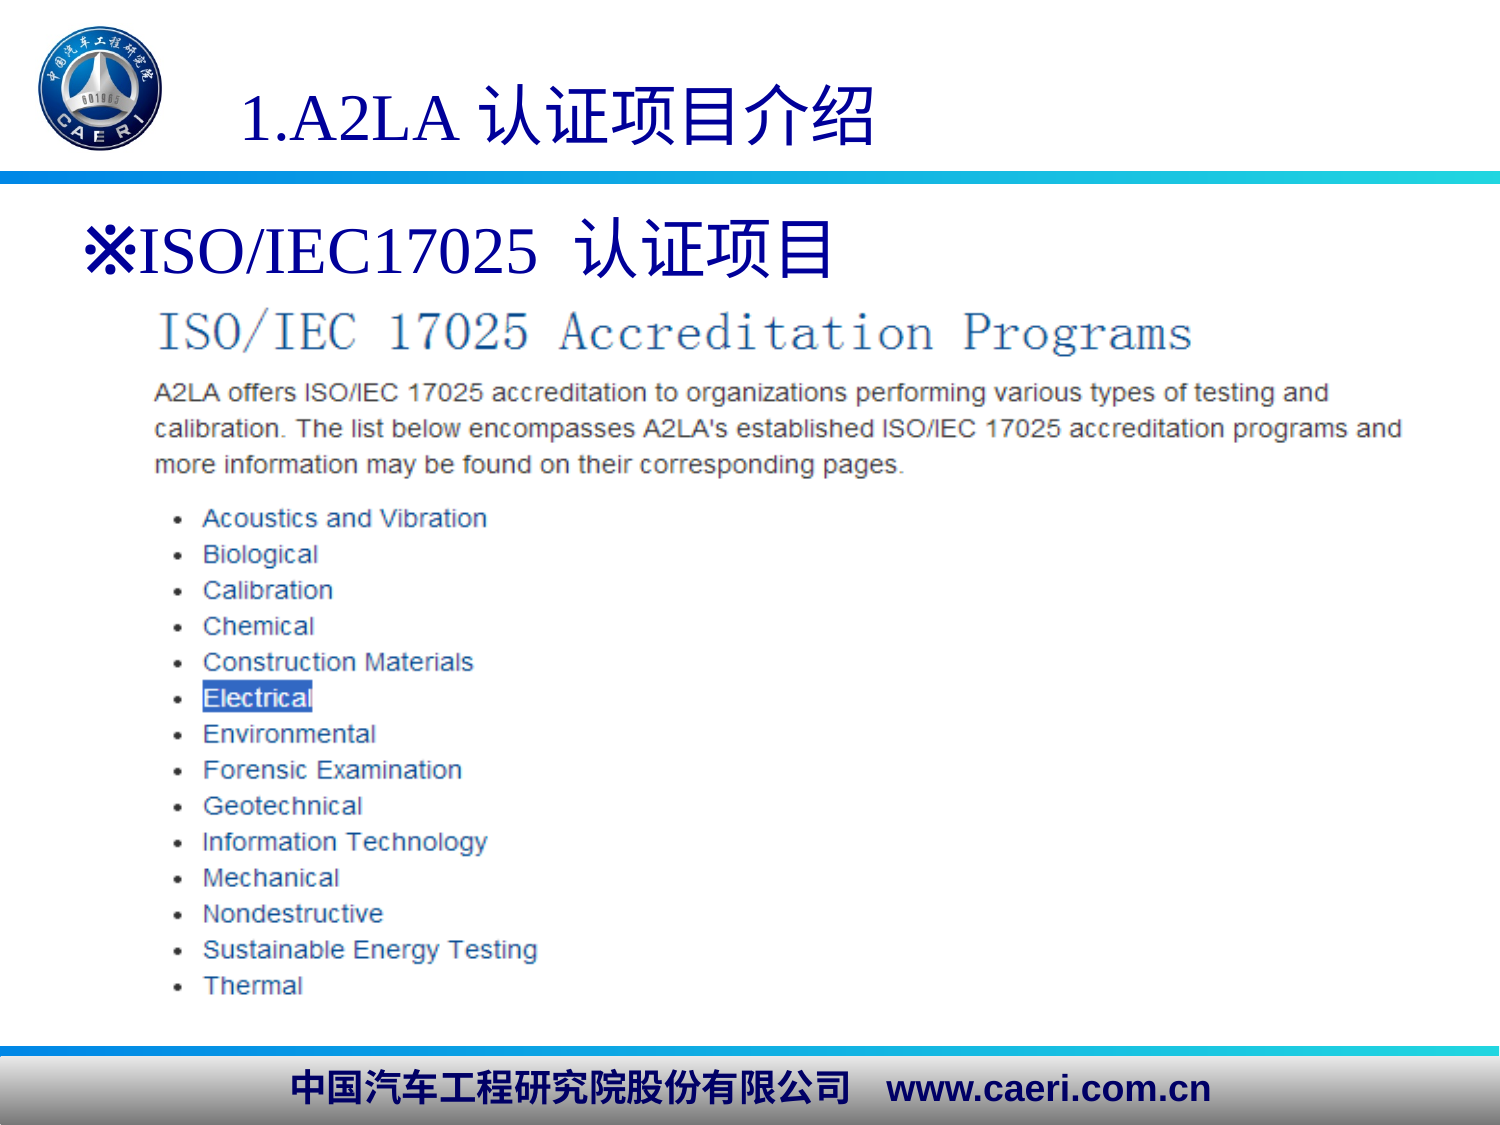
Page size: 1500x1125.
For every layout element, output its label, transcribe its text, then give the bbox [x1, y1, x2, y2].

text_box 1.A2LA认证项目介绍 [0, 46, 1500, 162]
picture [35, 23, 164, 46]
picture [128, 292, 1418, 1020]
text_box ※ISO/IEC17025 认证项目 [67, 199, 855, 294]
